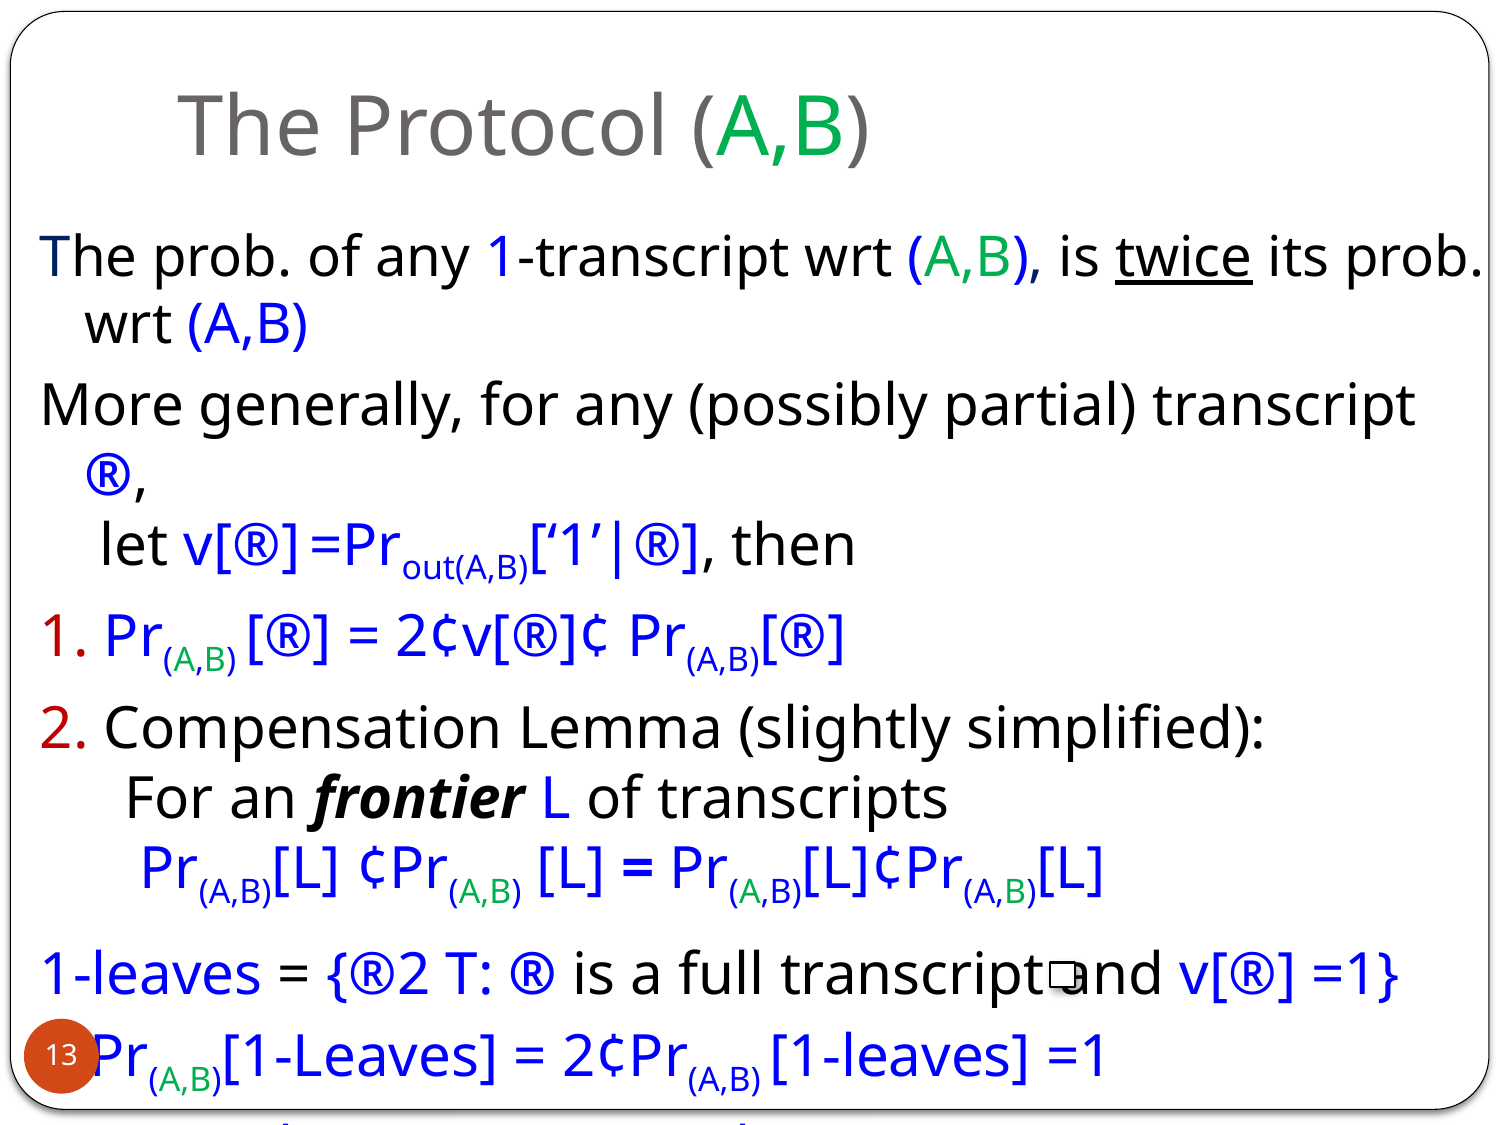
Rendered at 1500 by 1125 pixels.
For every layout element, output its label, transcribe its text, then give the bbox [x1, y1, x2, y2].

text_box [1049, 961, 1076, 988]
title The Protocol (A,B) [162, 0, 1438, 188]
list The prob. of any 1-transcript wrt (A,B), is twice its prob. wrt (A,B) More generally, for any (possibly partial) transcript ®, let v[®] =Prout(A,B)[‘1’|®], then 1. Pr(A,B) [®] = 2¢v[®]¢ Pr(A,B)[®] 2. Compensation Lemma (slightly simplified): For an frontier L of transcripts Pr(A,B)[L] ¢Pr(A,B) [L] = Pr(A,B)[L]¢Pr(A,B)[L] 1-leaves = {®2 T: ® is a full transcript and v[®] =1} Pr(A,B)[1-Leaves] = 2¢Pr(A,B) [1-leaves] =1 ) Pr(A,B)[1-leaves] ¢ Pr(A,B)[1-leaves] = ½ [24, 212, 1500, 1063]
slide_number 13 [23, 1018, 99, 1094]
